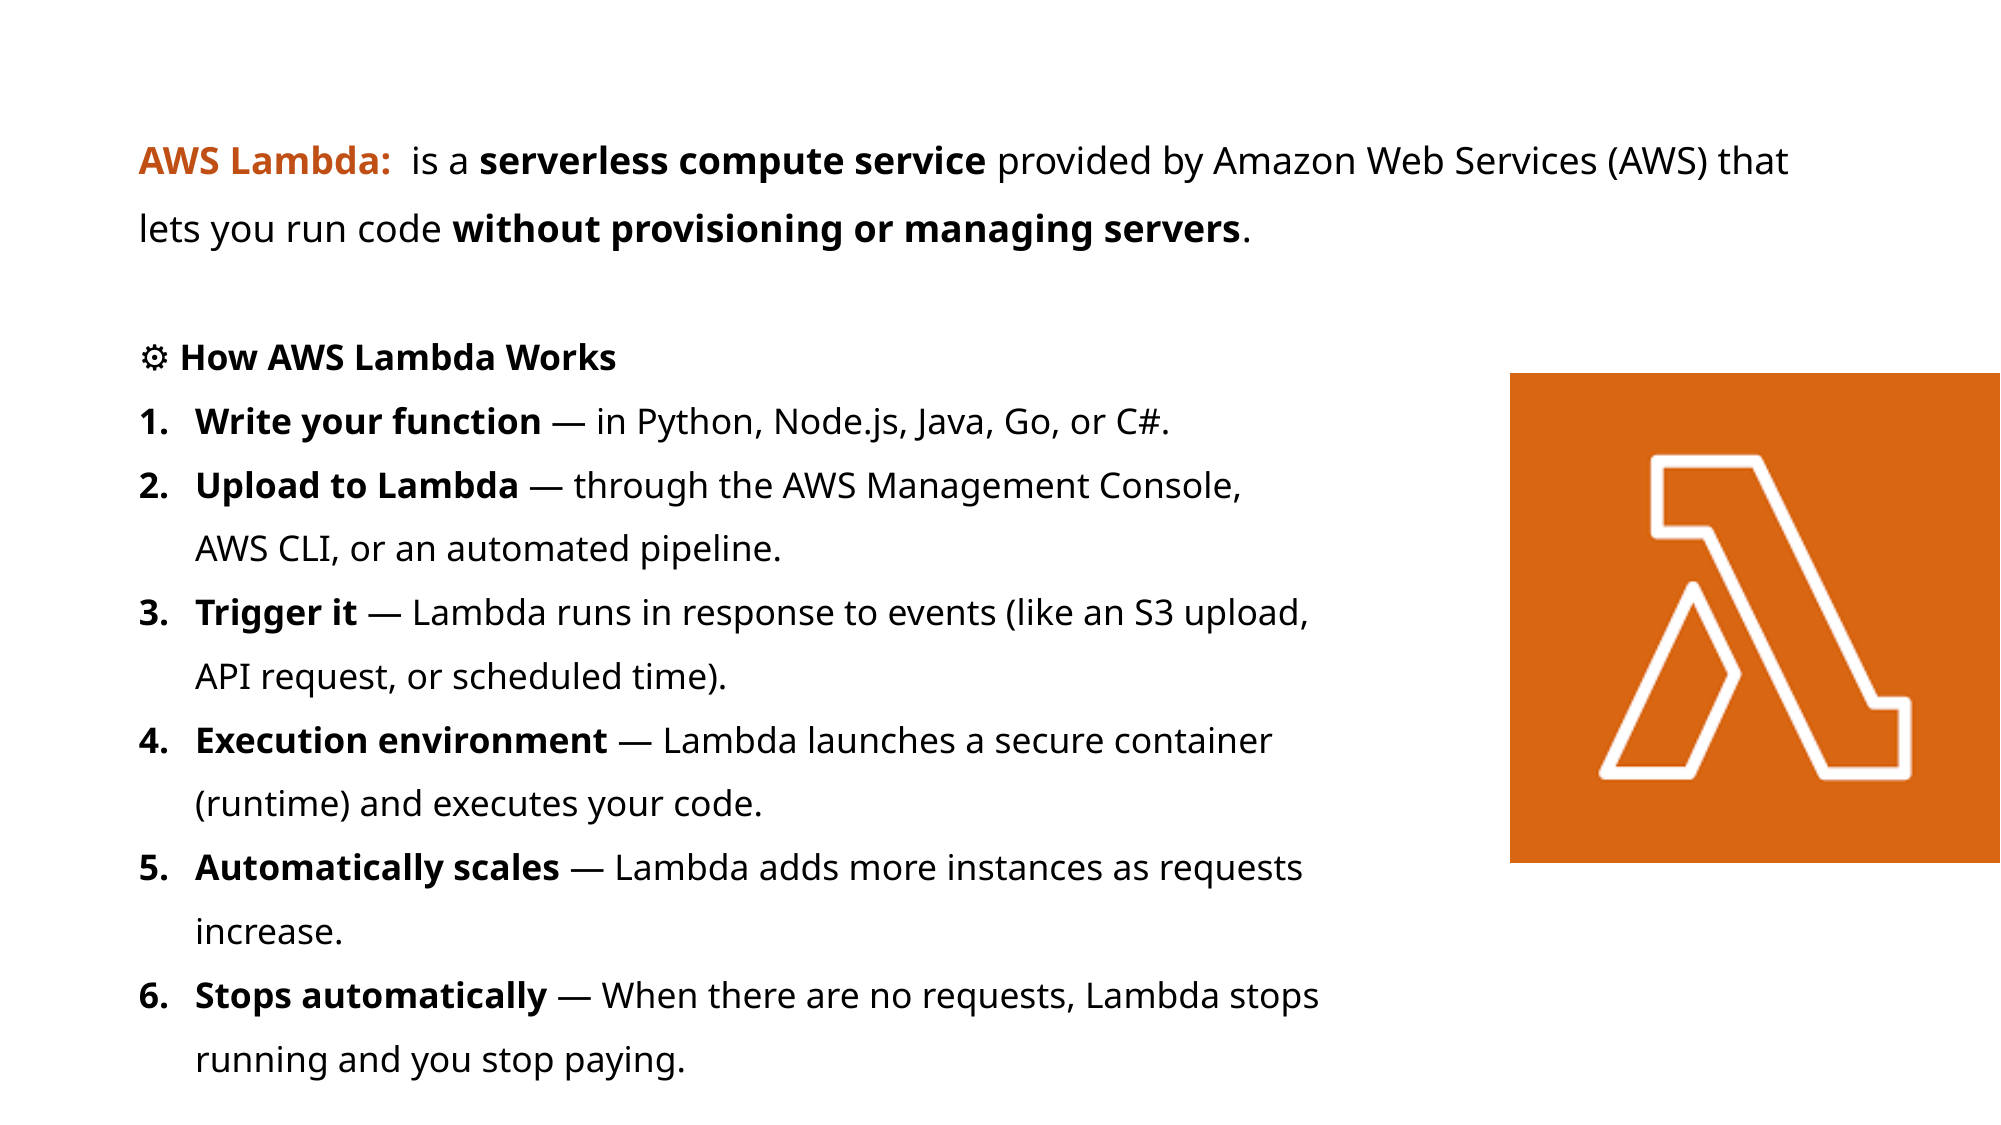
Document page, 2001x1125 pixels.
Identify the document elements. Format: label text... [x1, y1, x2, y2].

text_box ⚙️ How AWS Lambda Works Write your function — in Python, Node.js, Java, Go, or C#. Upload to Lambda — through the AWS Management Console, AWS CLI, or an automated pipeline. Trigger it — Lambda runs in response to events (like an S3 upload, API request, or scheduled time). Execution environment — Lambda launches a secure container (runtime) and executes your code. Automatically scales — Lambda adds more instances as requests increase. Stops automatically — When there are no requests, Lambda stops running and you stop paying. [123, 306, 1336, 1087]
text_box AWS Lambda: is a serverless compute service provided by Amazon Web Services (AWS) that lets you run code without provisioning or managing servers. [123, 107, 1876, 258]
picture [1510, 372, 2000, 863]
